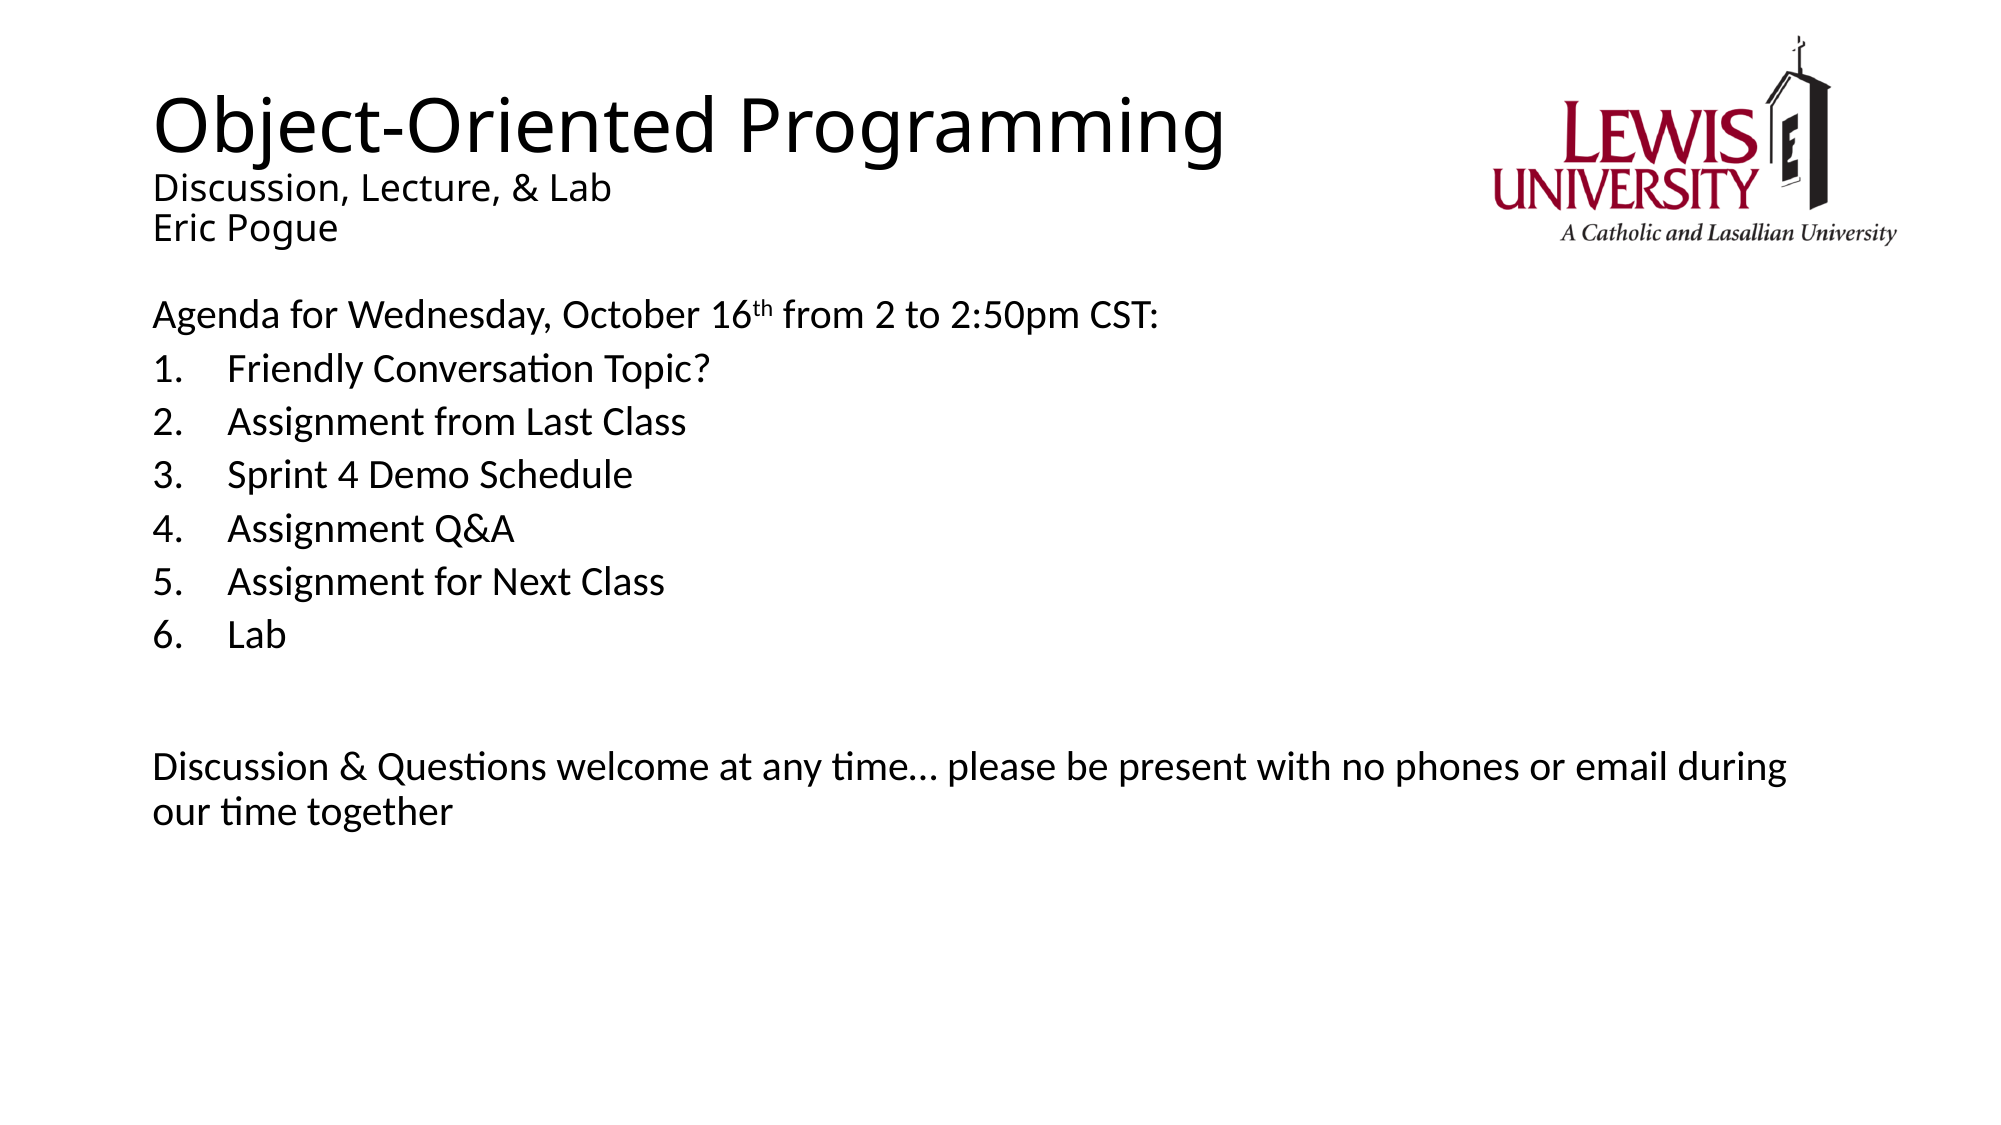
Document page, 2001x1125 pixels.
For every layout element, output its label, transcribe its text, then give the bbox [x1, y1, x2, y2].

list Agenda for Wednesday, October 16th from 2 to 2:50pm CST: Friendly Conversation Topic? Assignment from Last Class Sprint 4 Demo Schedule Assignment Q&A Assignment for Next Class Lab Discussion & Questions welcome at any time… please be present with no phones or email during our time together [137, 285, 1863, 1014]
picture [1466, 25, 1903, 250]
title Object-Oriented Programming Discussion, Lecture, & Lab Eric Pogue [137, 59, 1330, 278]
